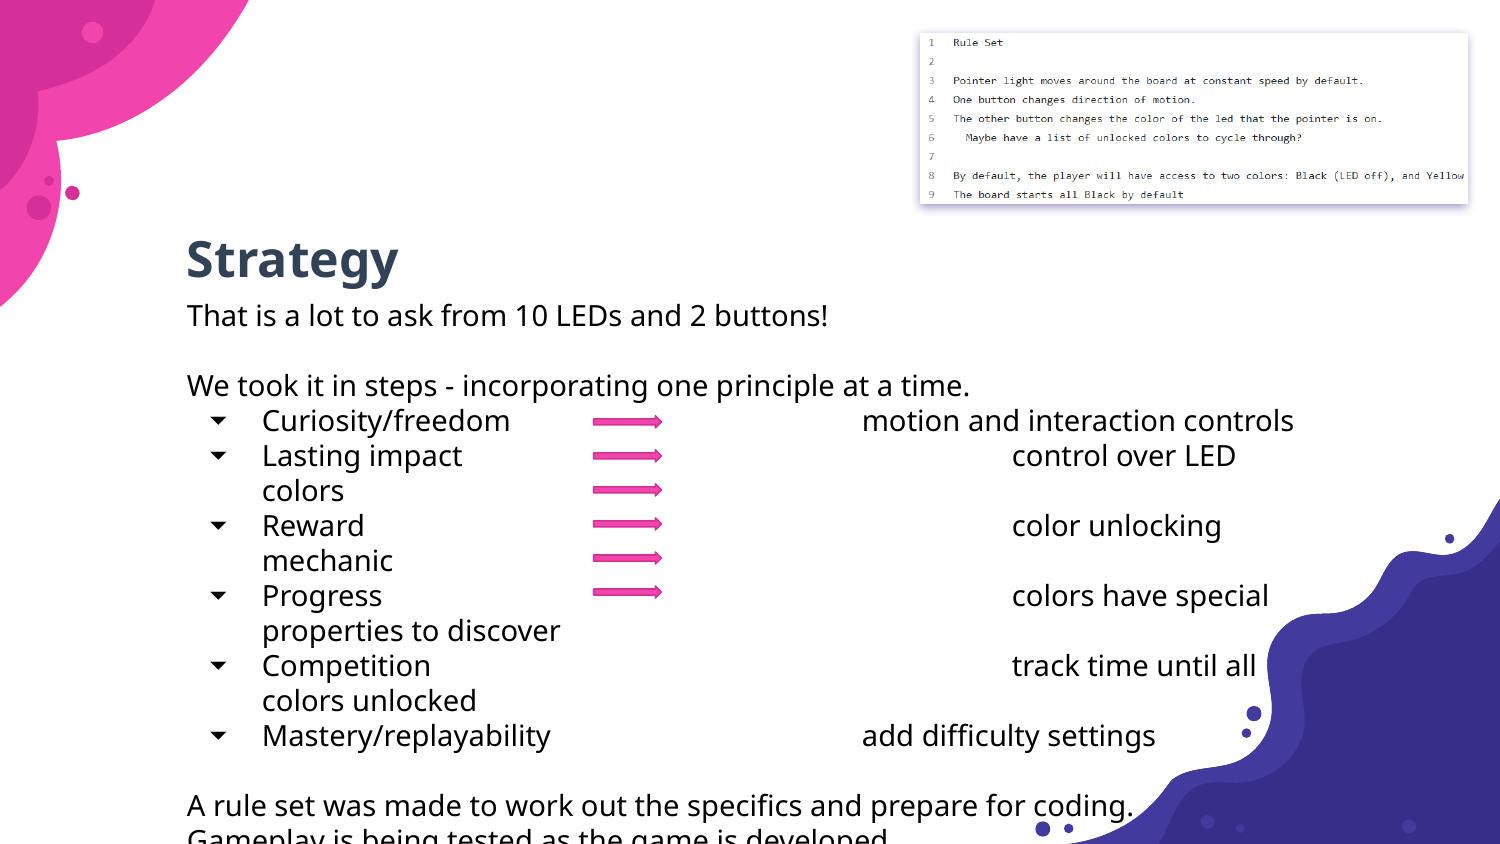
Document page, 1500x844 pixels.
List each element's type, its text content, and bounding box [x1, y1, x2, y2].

title Strategy [171, 203, 1328, 282]
text_box [593, 551, 662, 565]
text_box [593, 449, 662, 462]
text_box [593, 483, 662, 496]
picture [920, 33, 1469, 204]
list That is a lot to ask from 10 LEDs and 2 buttons! We took it in steps - incorporating one principle at a time. Curiosity/freedom motion and interaction controls Lasting impact control over LED colors Reward color unlocking mechanic Progress colors have special properties to discover Competition track time until all colors unlocked Mastery/replayability add difficulty settings A rule set was made to work out the specifics and prepare for coding. Gameplay is being tested as the game is developed. [171, 282, 1328, 728]
text_box [593, 517, 662, 530]
text_box [593, 415, 662, 428]
text_box [593, 586, 662, 599]
